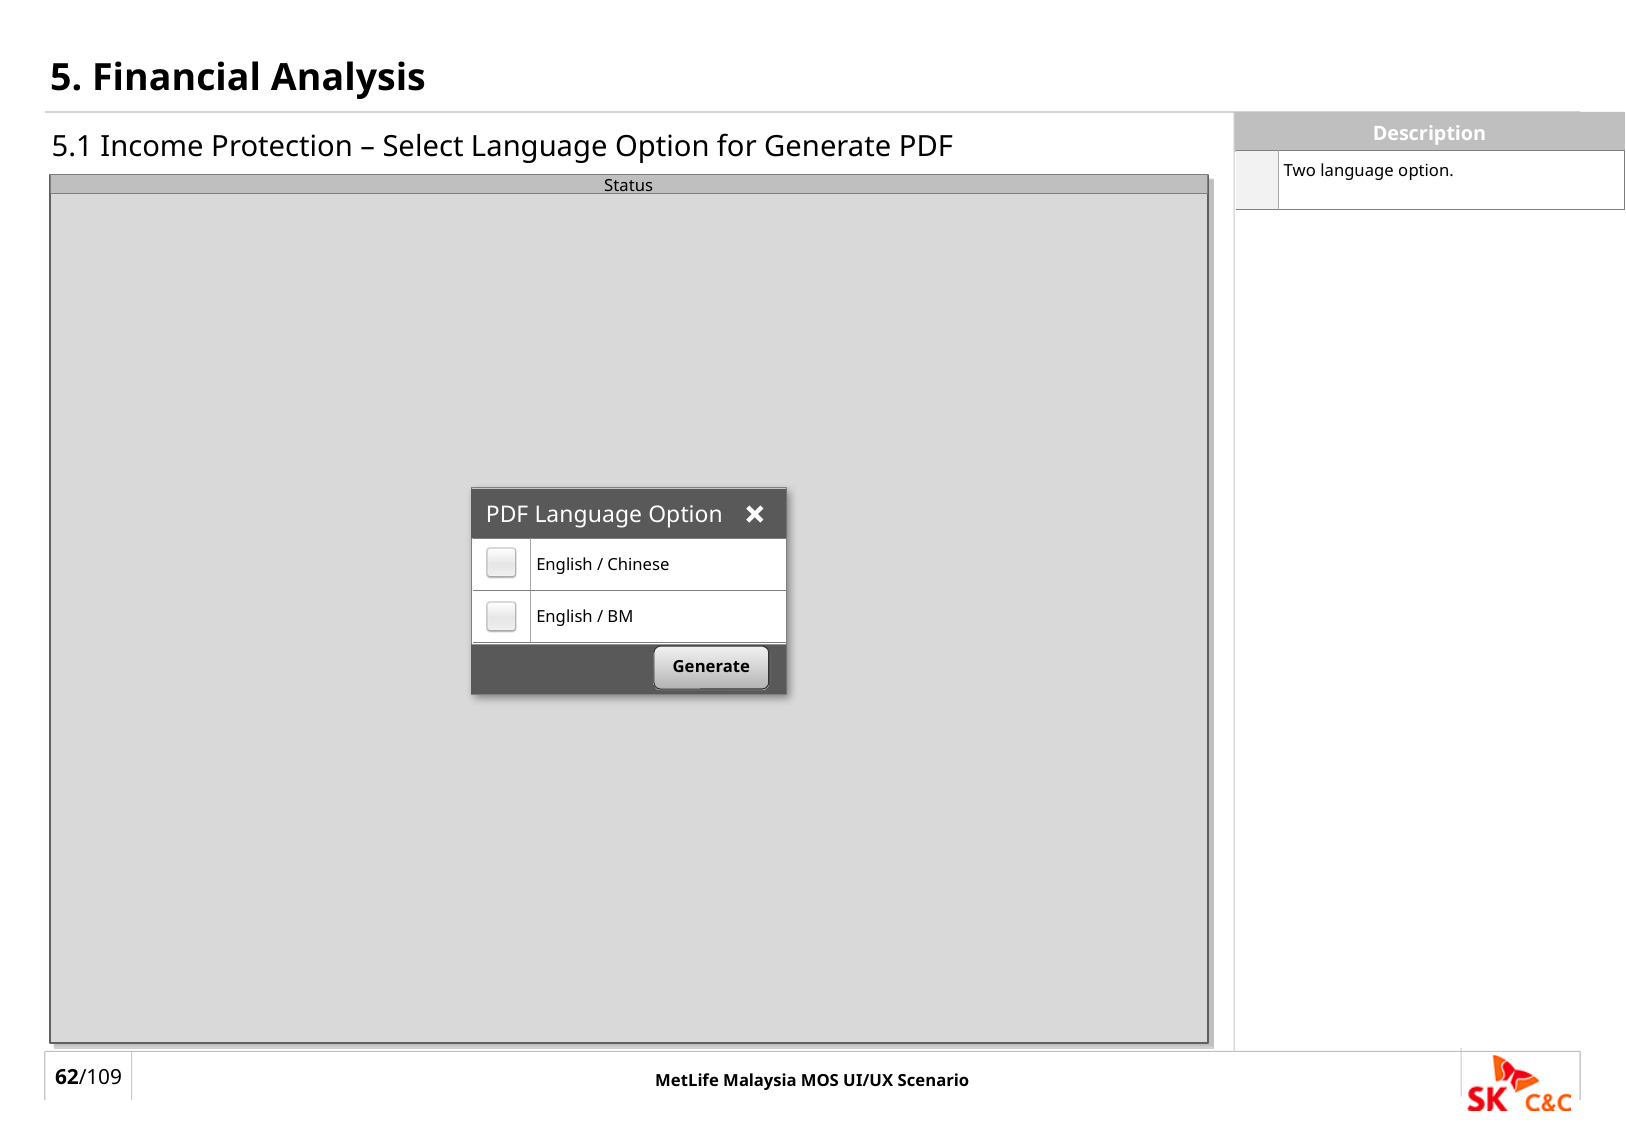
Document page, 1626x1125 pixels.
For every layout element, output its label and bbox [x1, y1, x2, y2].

title [34, 38, 1498, 113]
picture [1467, 1055, 1571, 1111]
table_header [1279, 151, 1624, 209]
picture [485, 601, 518, 633]
text_box [49, 174, 1209, 1044]
list [36, 119, 1171, 166]
table_header [1236, 151, 1278, 209]
picture [485, 547, 518, 580]
